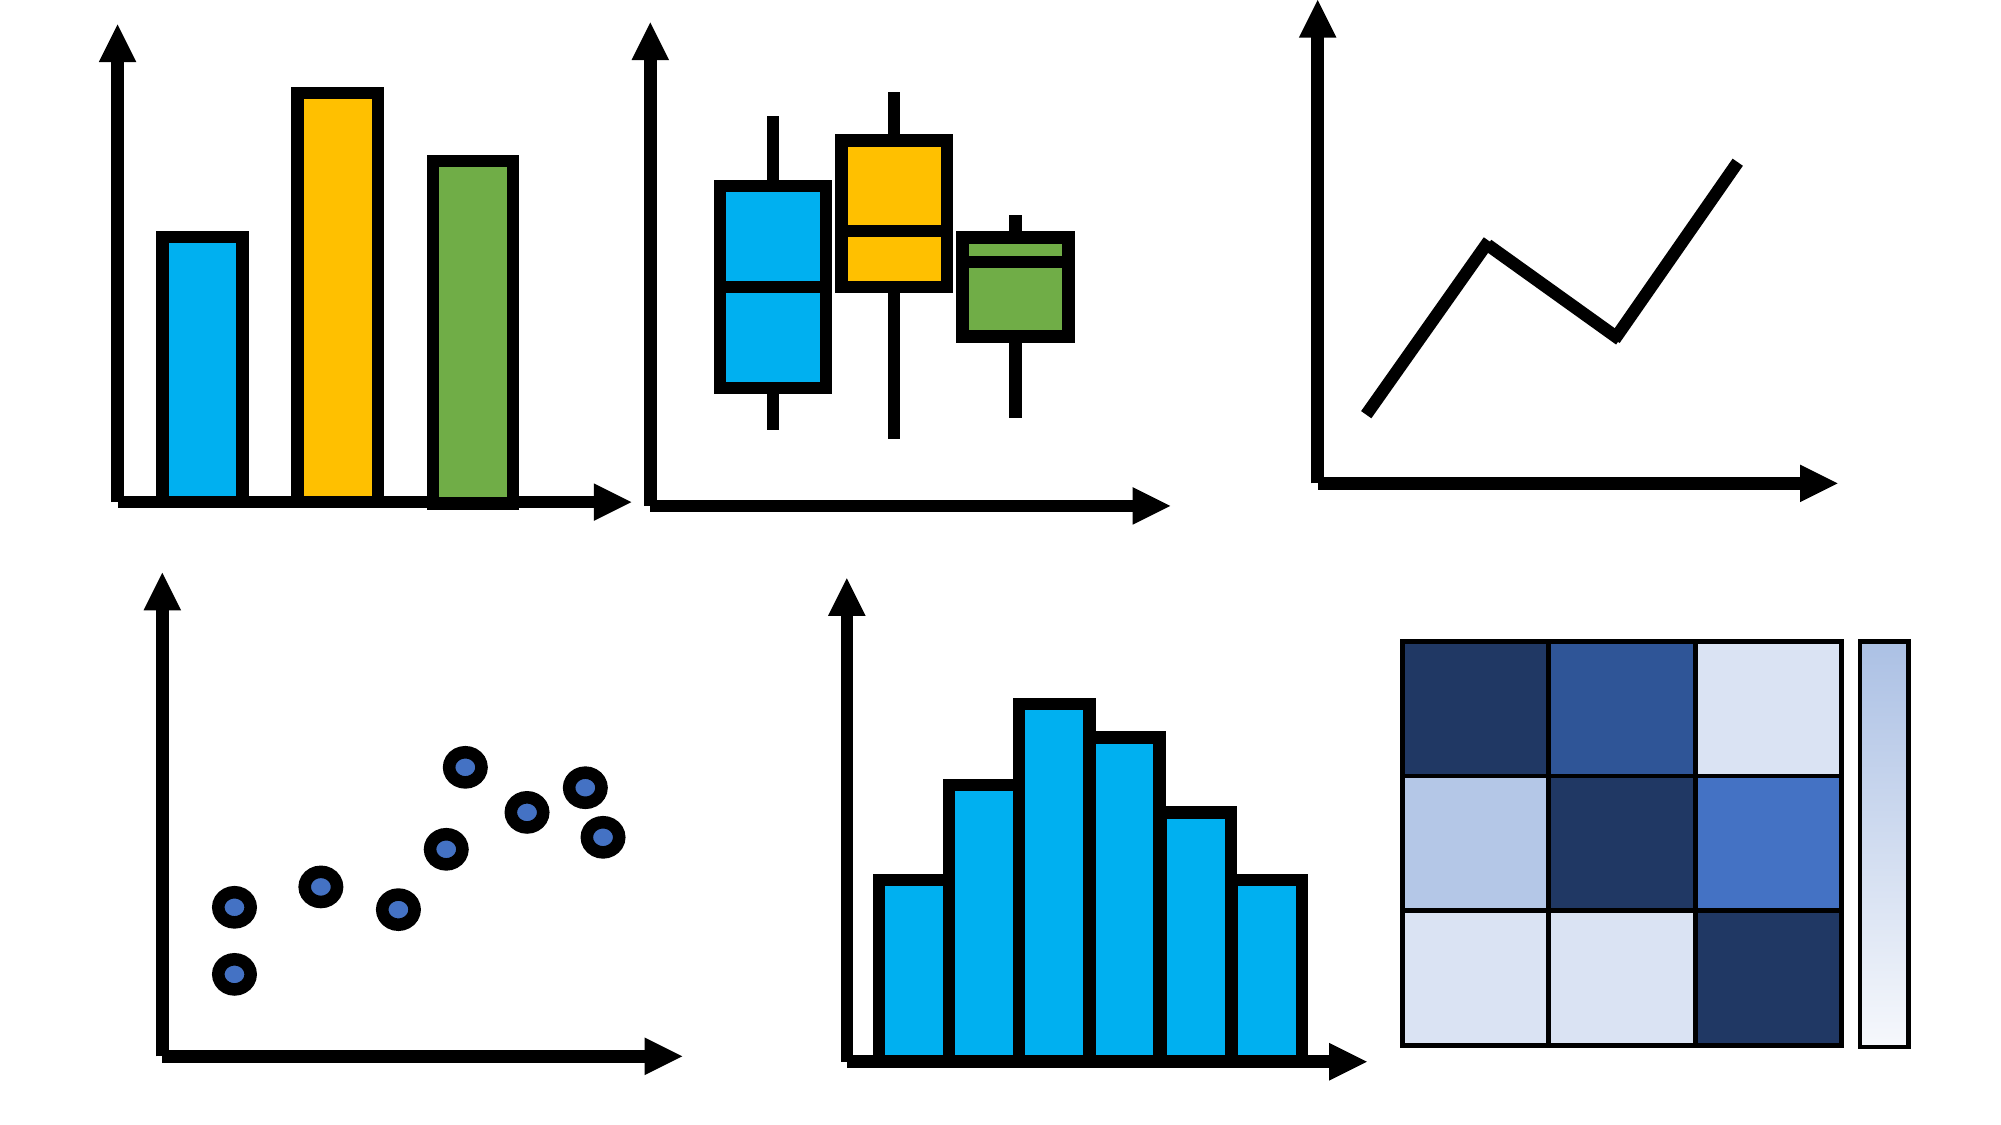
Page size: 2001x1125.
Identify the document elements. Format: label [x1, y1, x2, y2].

text_box [846, 578, 1367, 1062]
text_box [1317, 0, 1838, 484]
text_box [1402, 641, 1909, 1047]
text_box [117, 24, 632, 504]
text_box [162, 572, 683, 1057]
text_box [650, 22, 1171, 506]
